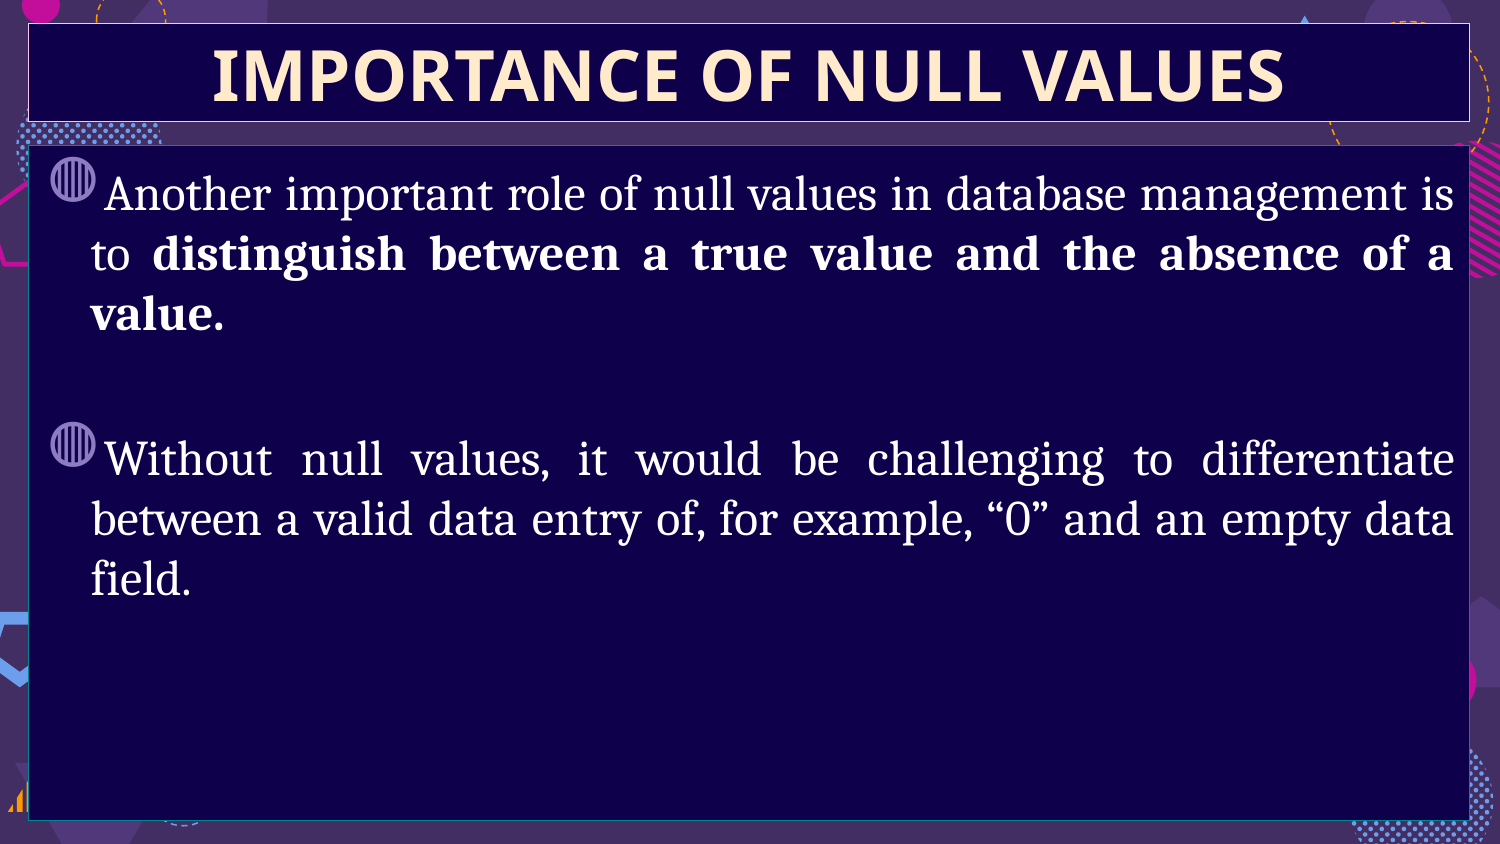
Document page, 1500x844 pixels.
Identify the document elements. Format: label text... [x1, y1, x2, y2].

title IMPORTANCE OF NULL VALUES [28, 23, 1470, 122]
subtitle Another important role of null values in database management is to distinguish between a true value and the absence of a value. Without null values, it would be challenging to differentiate between a valid data entry of, for example, “0” and an empty data field. [28, 145, 1470, 821]
